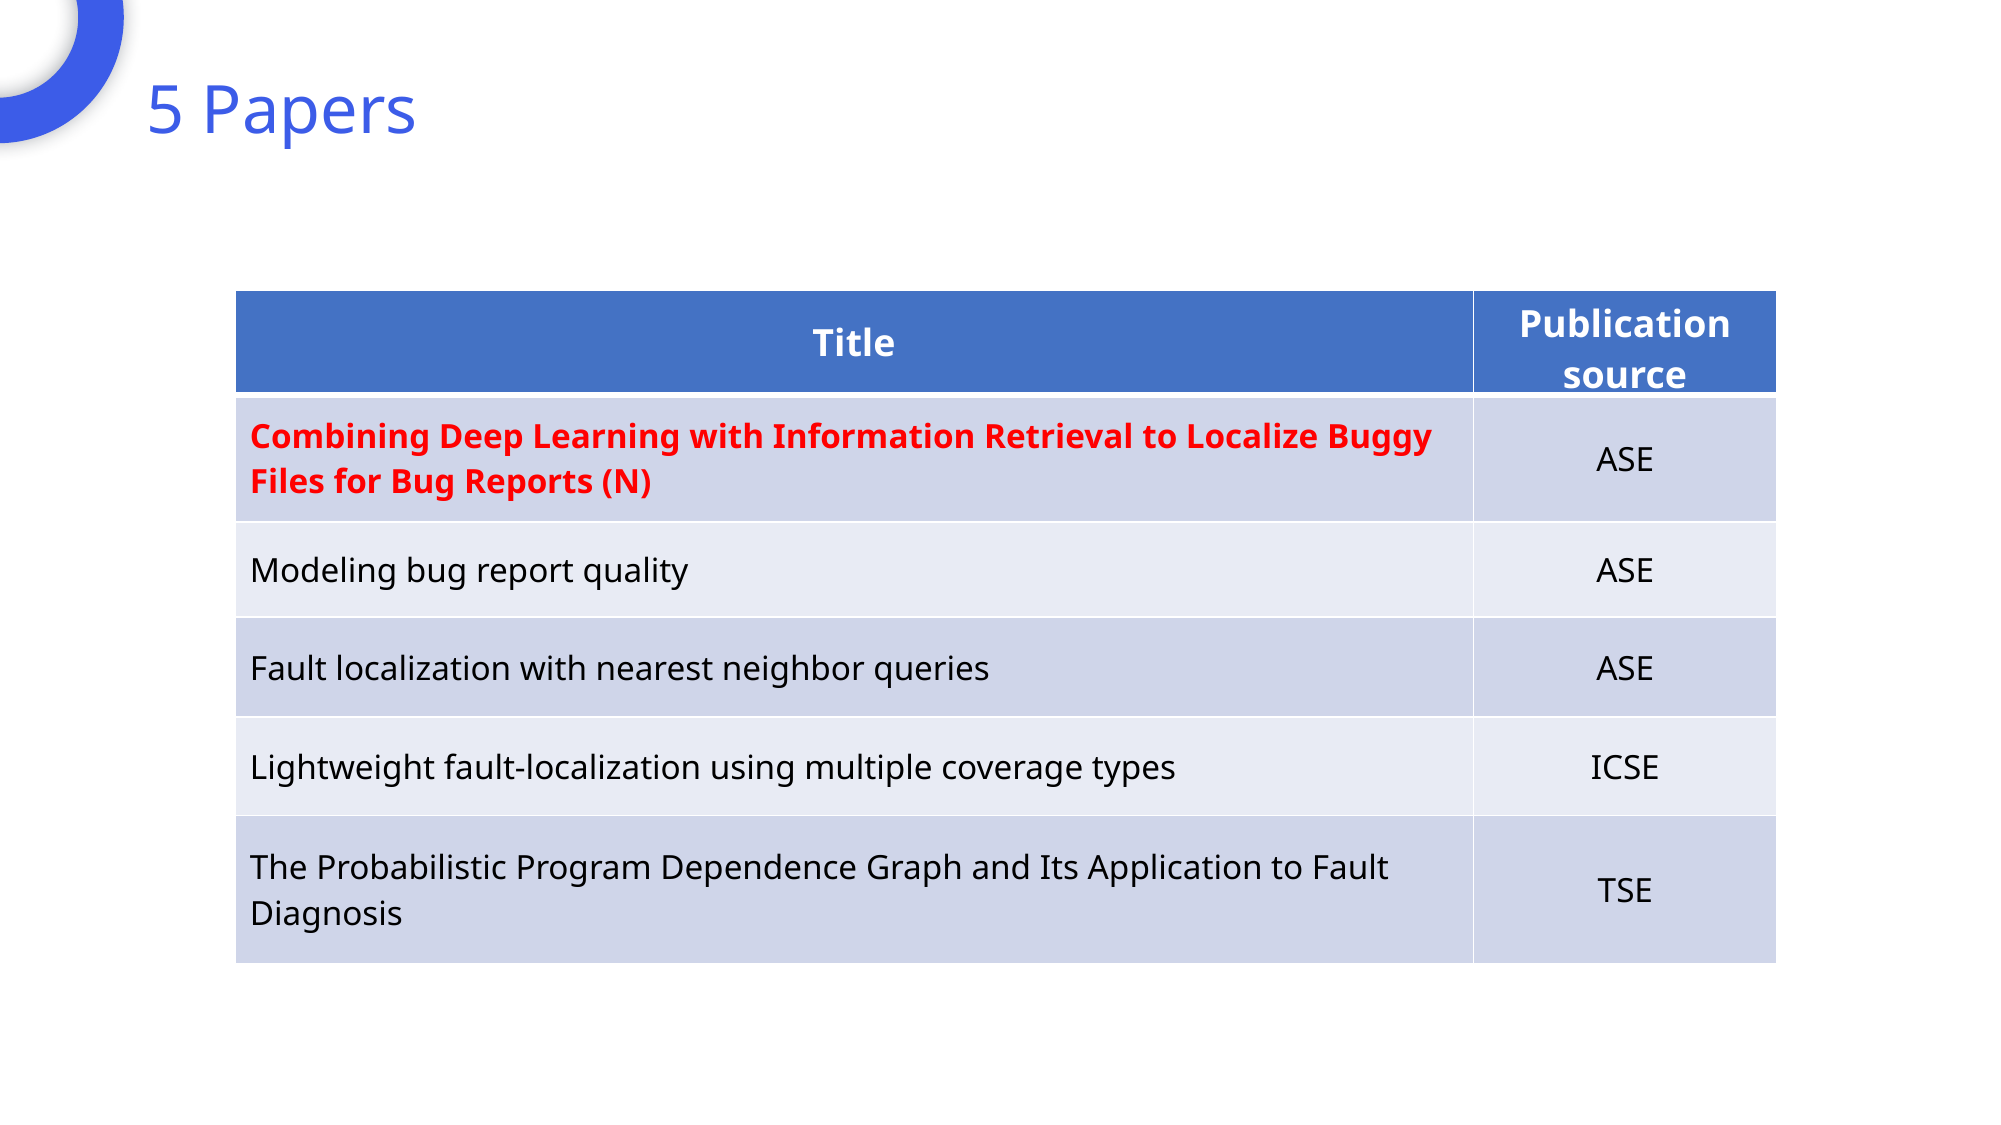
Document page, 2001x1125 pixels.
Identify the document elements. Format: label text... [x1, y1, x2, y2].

table_cell ASE [1474, 618, 1776, 716]
table_header Title [236, 291, 1473, 392]
table_cell ASE [1474, 523, 1776, 616]
table_cell Lightweight fault-localization using multiple coverage types [236, 718, 1473, 815]
table_cell TSE [1474, 816, 1776, 963]
table_cell ICSE [1474, 718, 1776, 815]
table_cell Modeling bug report quality [236, 523, 1473, 616]
table_header Publication source [1474, 291, 1776, 392]
table_cell The Probabilistic Program Dependence Graph and Its Application to Fault Diagnosis [236, 816, 1473, 963]
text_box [0, 0, 825, 156]
table_cell ASE [1474, 398, 1776, 521]
table_cell Combining Deep Learning with Information Retrieval to Localize Buggy Files for Bug Reports (N) [236, 398, 1473, 521]
table_cell Fault localization with nearest neighbor queries [236, 618, 1473, 716]
